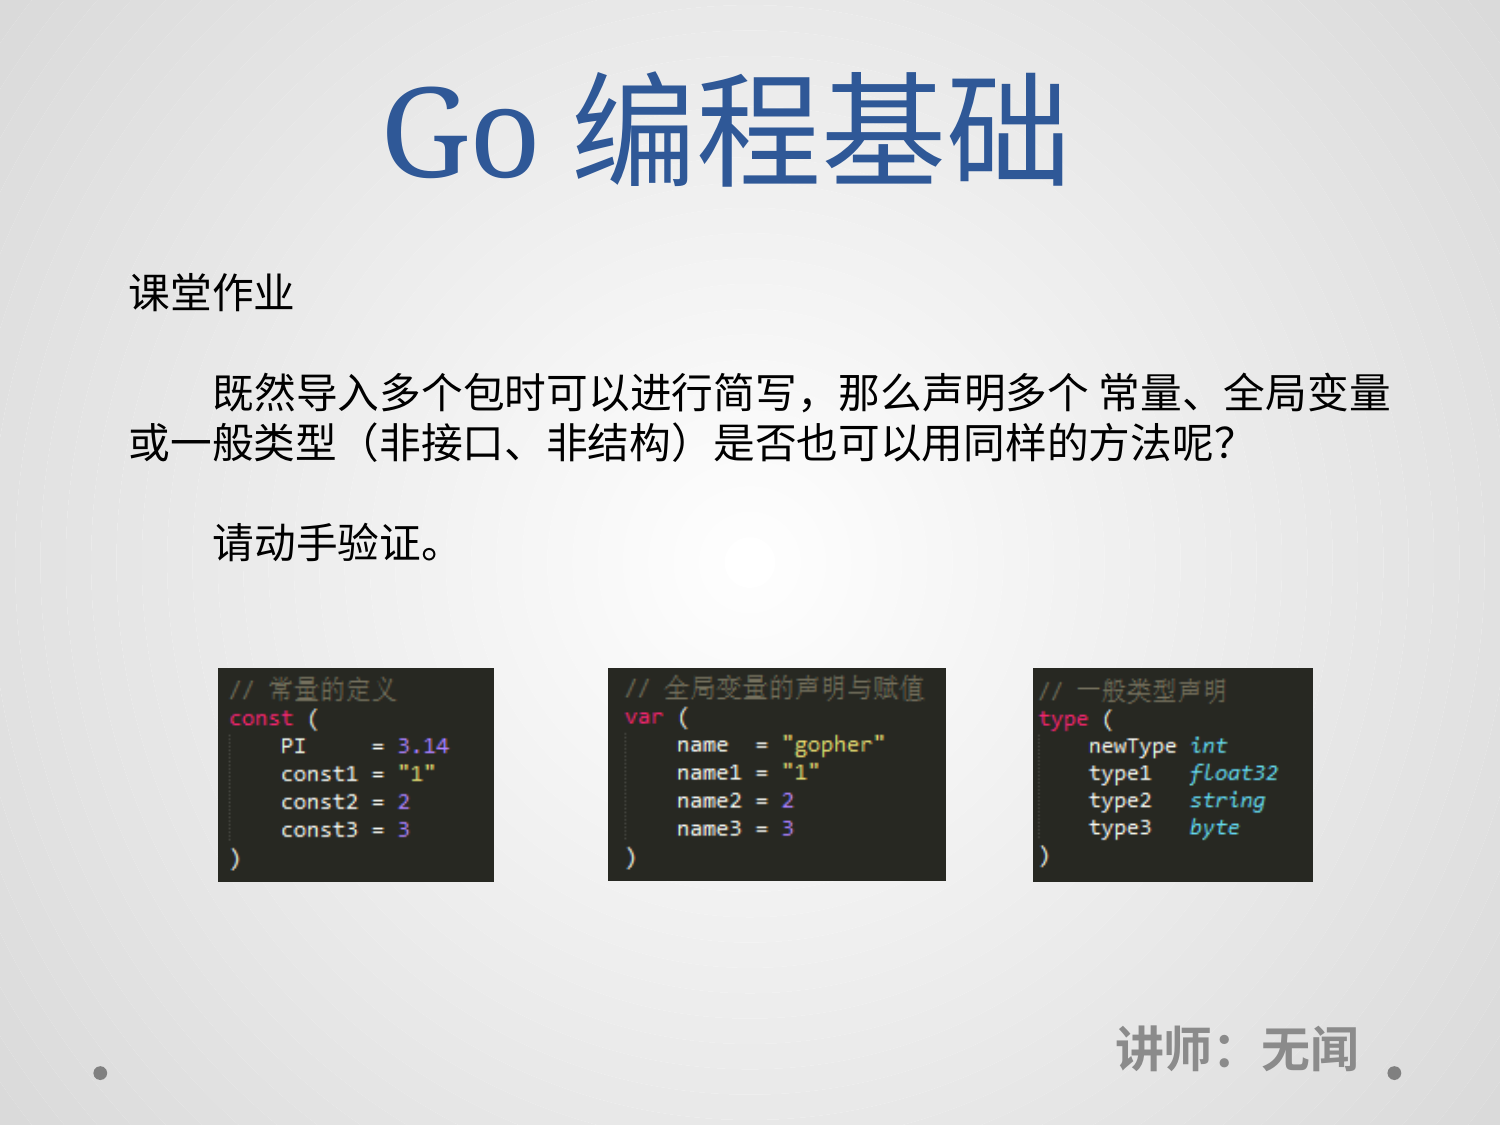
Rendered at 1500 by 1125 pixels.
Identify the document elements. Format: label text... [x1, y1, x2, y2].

picture [218, 668, 495, 882]
text_box 课堂作业 既然导入多个包时可以进行简写，那么声明多个 常量、全局变量 或一般类型（非接口、非结构）是否也可以用同样的方法呢？ 请动手验证。 [114, 259, 1406, 575]
title Go编程基础 [242, 42, 1211, 210]
picture [1033, 668, 1314, 882]
picture [607, 667, 946, 881]
subtitle 讲师：无闻 [1099, 1011, 1377, 1093]
